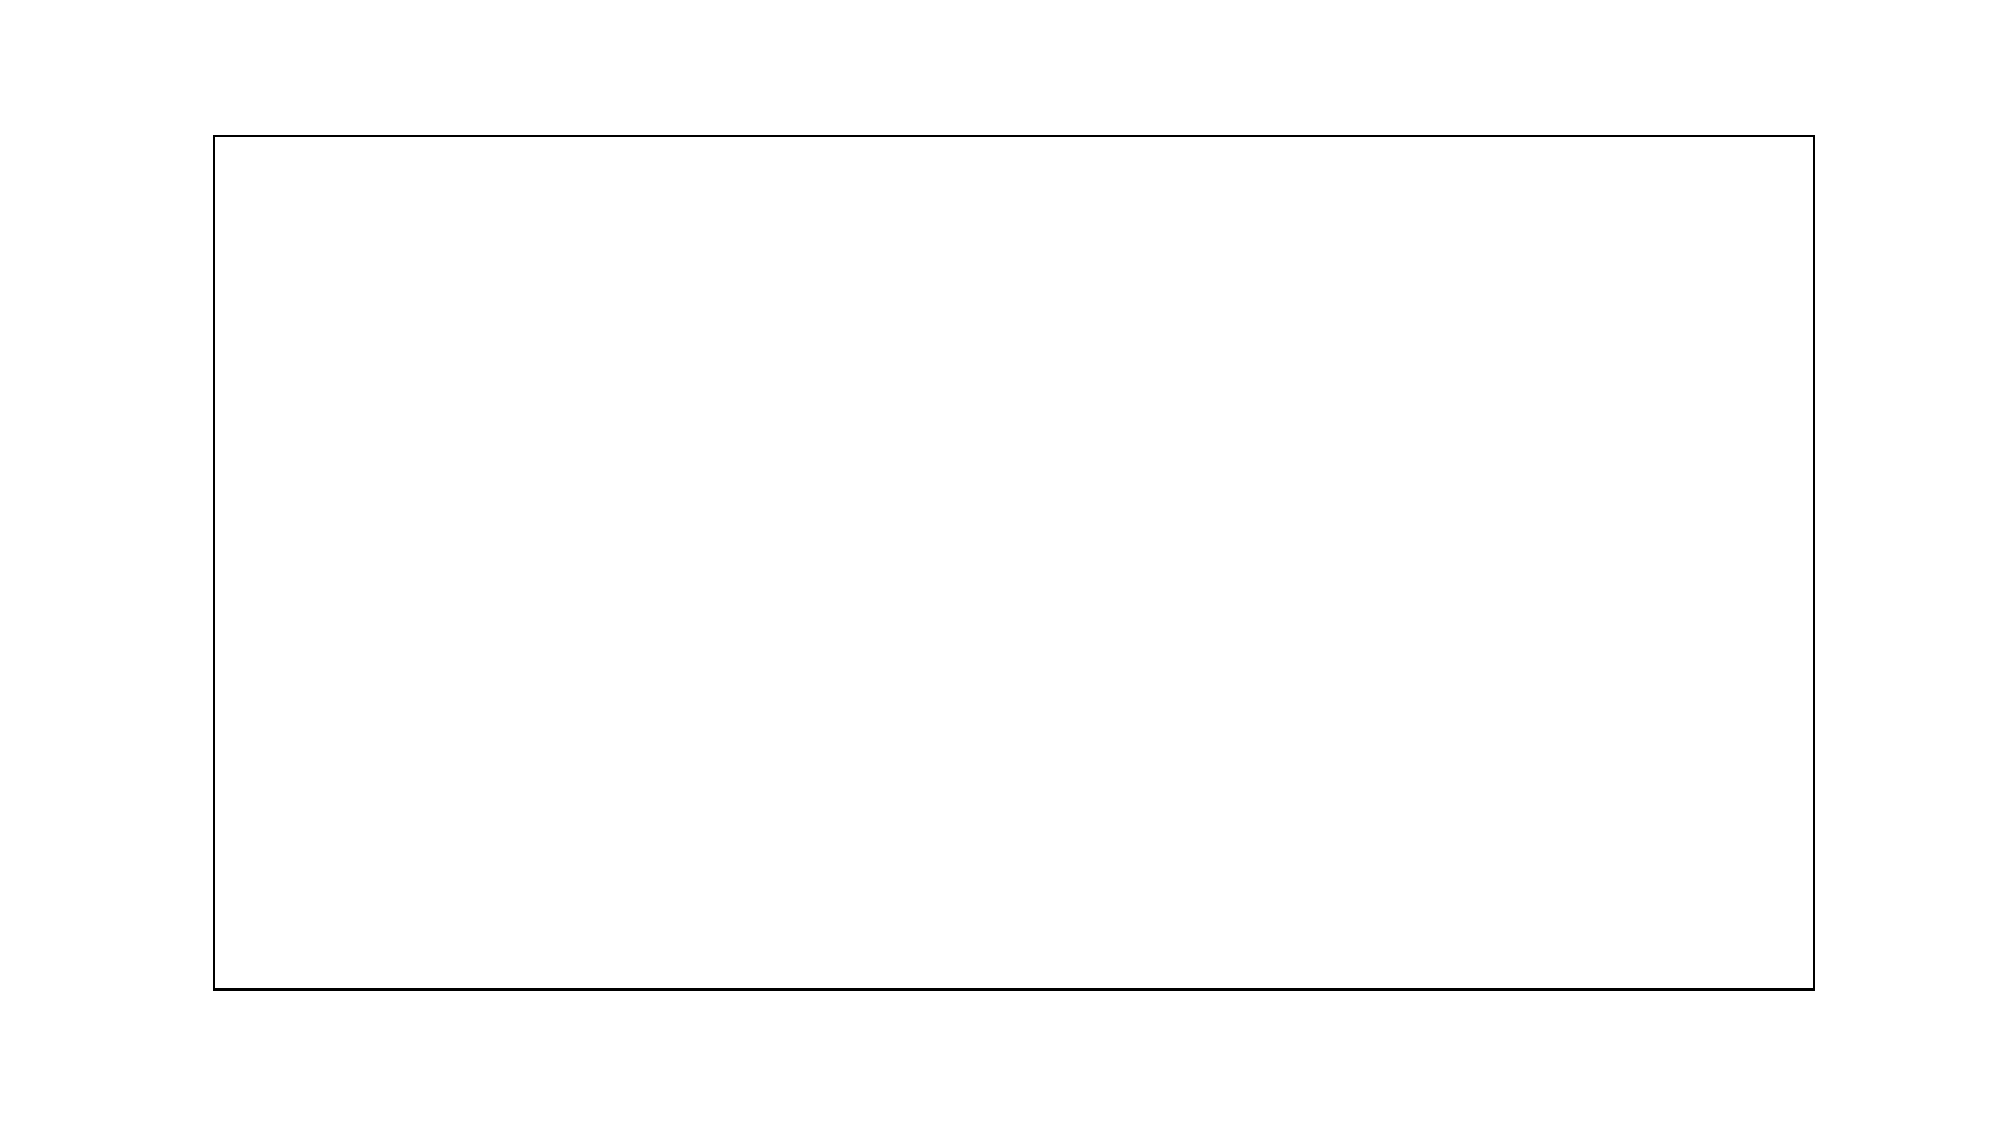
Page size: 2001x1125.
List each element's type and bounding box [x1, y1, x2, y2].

text_box [213, 135, 1815, 991]
